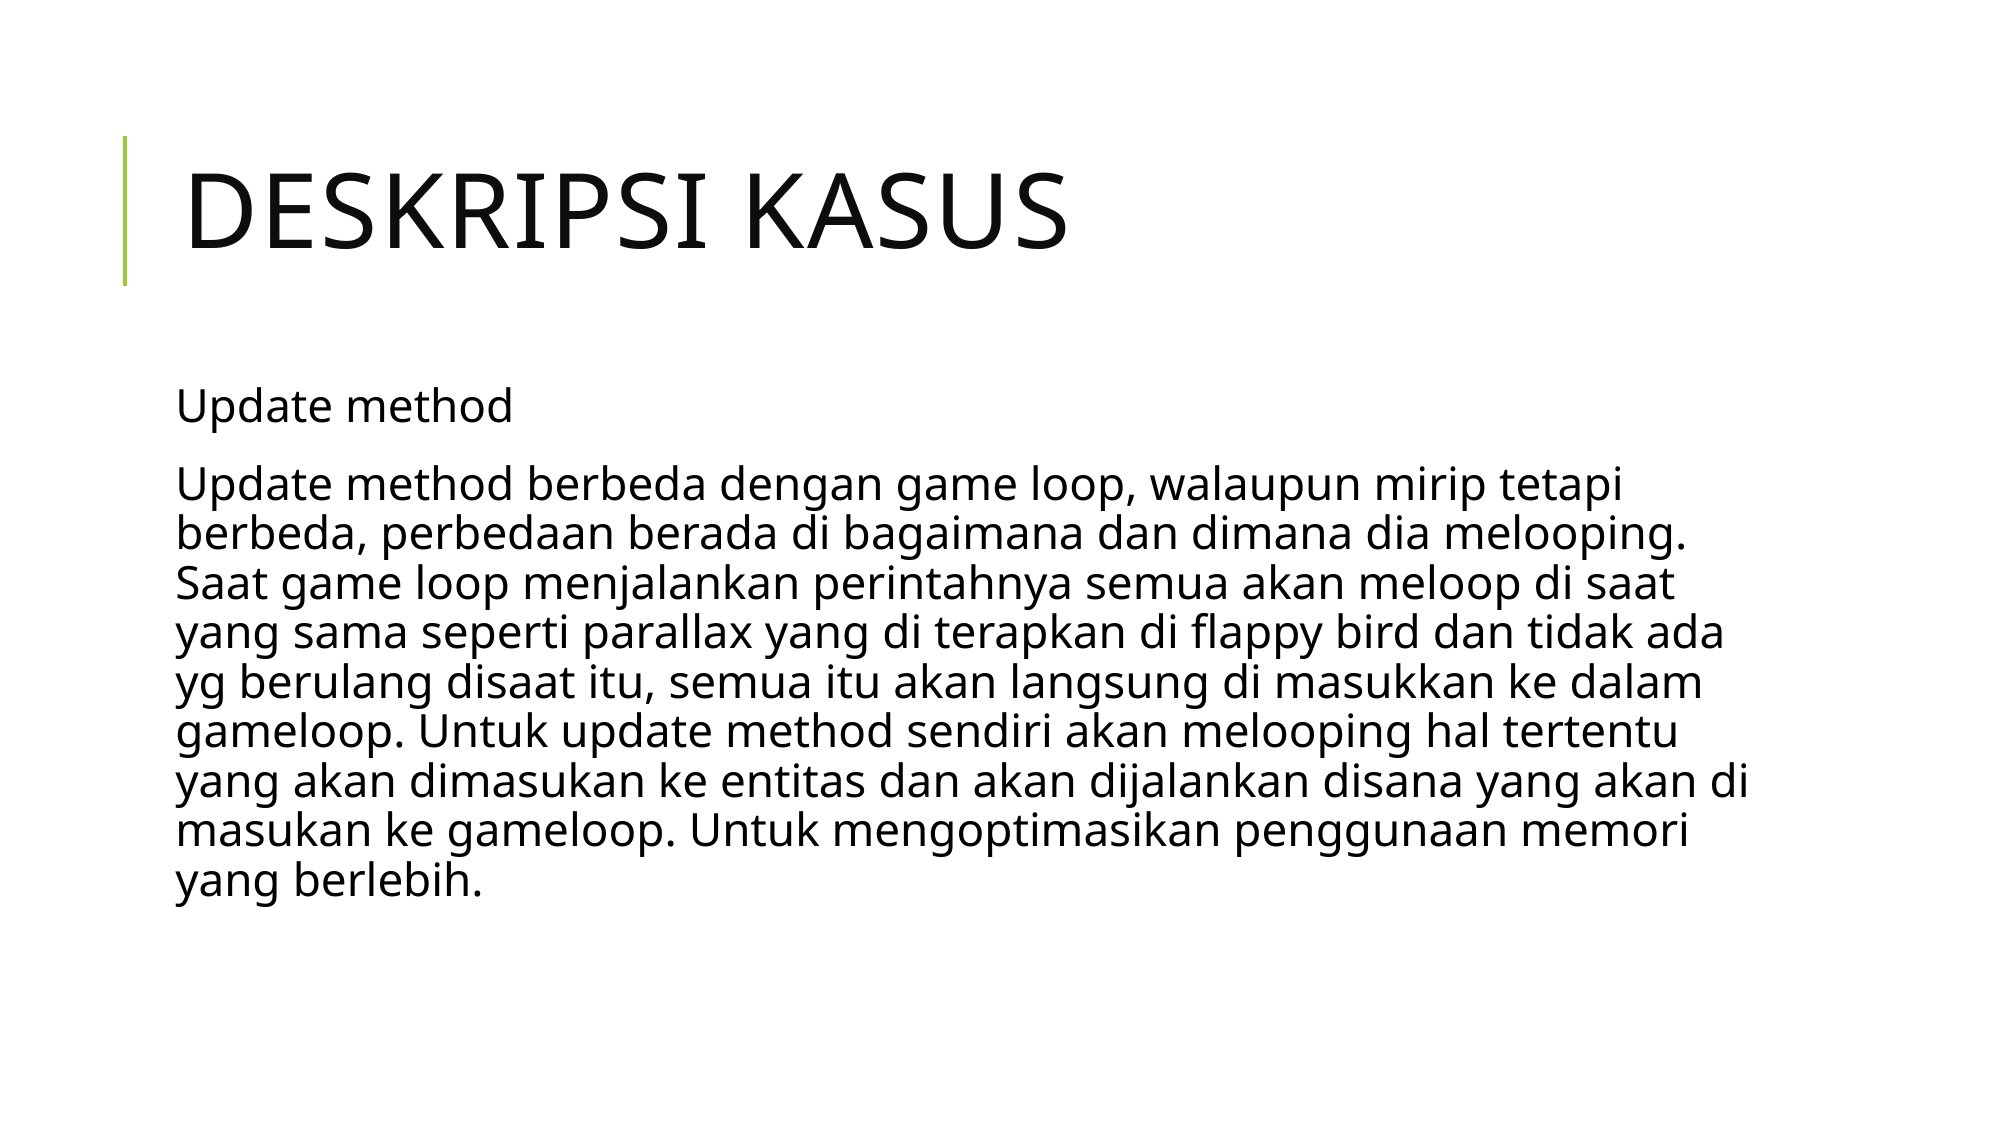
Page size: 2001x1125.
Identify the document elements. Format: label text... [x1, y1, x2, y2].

title DESKRIPSI KASUS [168, 96, 1763, 342]
list Update method Update method berbeda dengan game loop, walaupun mirip tetapi berbeda, perbedaan berada di bagaimana dan dimana dia melooping. Saat game loop menjalankan perintahnya semua akan meloop di saat yang sama seperti parallax yang di terapkan di flappy bird dan tidak ada yg berulang disaat itu, semua itu akan langsung di masukkan ke dalam gameloop. Untuk update method sendiri akan melooping hal tertentu yang akan dimasukan ke entitas dan akan dijalankan disana yang akan di masukan ke gameloop. Untuk mengoptimasikan penggunaan memori yang berlebih. [168, 375, 1763, 1035]
